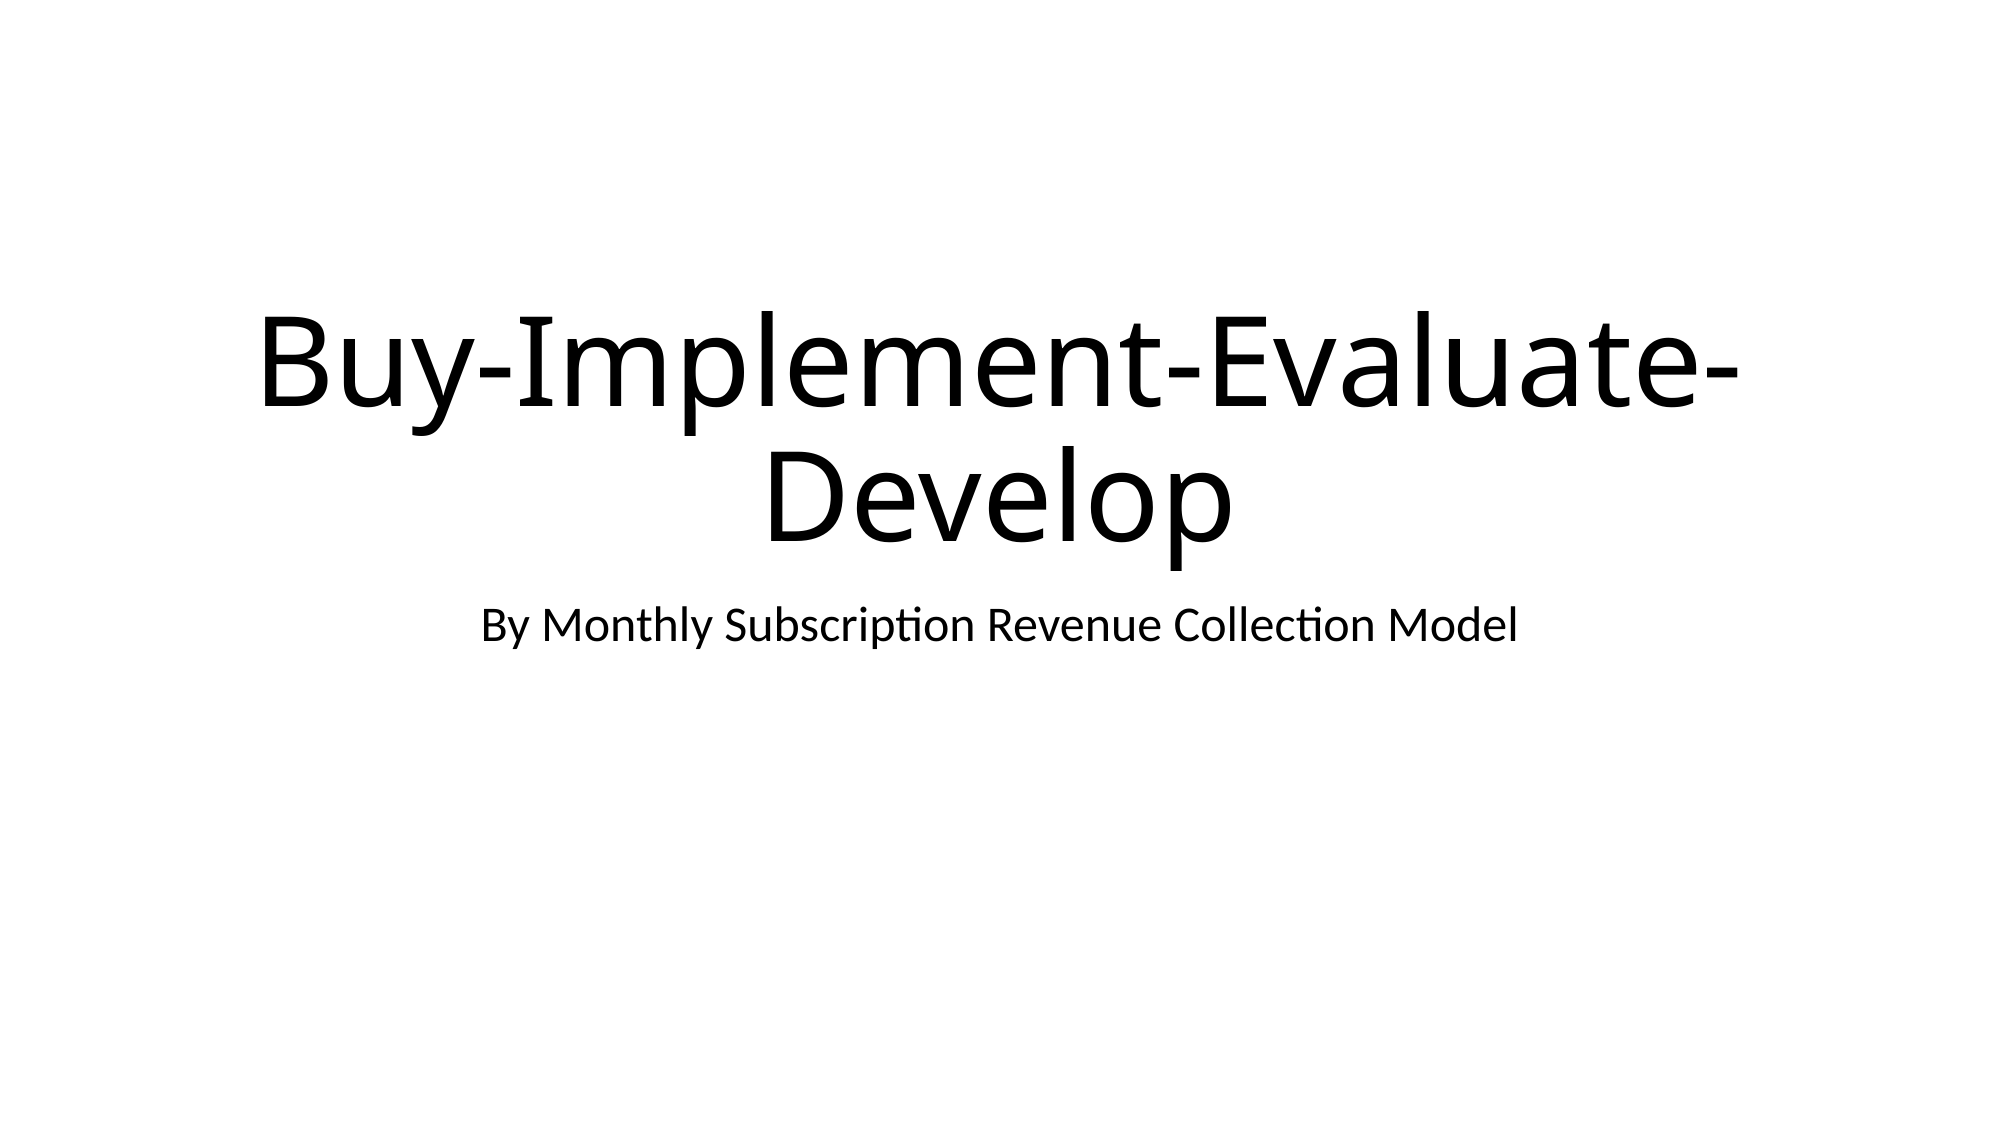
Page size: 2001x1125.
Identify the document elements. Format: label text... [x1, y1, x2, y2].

title Buy-Implement-Evaluate-Develop [45, 184, 1952, 576]
subtitle By Monthly Subscription Revenue Collection Model [249, 590, 1750, 863]
